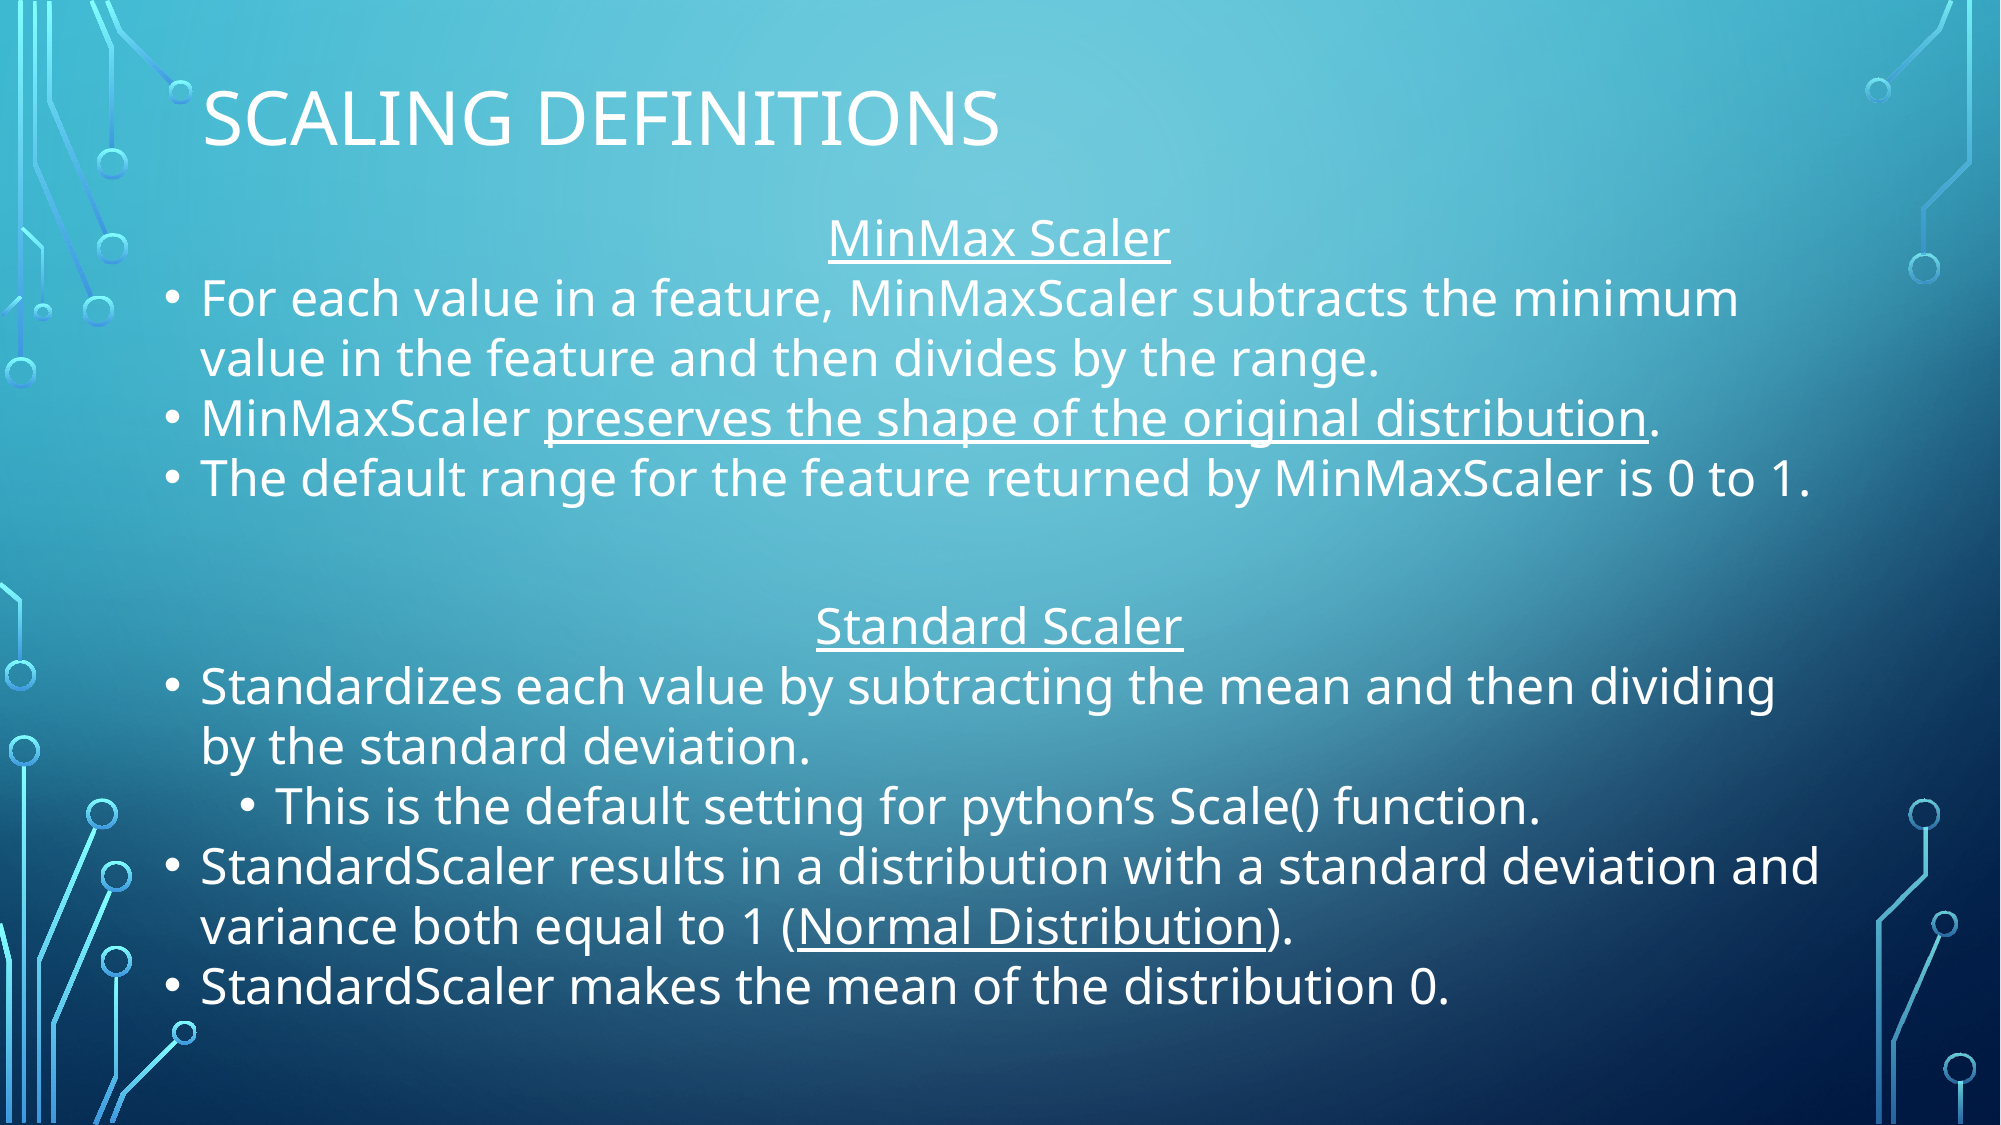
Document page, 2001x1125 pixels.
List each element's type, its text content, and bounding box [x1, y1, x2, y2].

text_box MinMax Scaler For each value in a feature, MinMaxScaler subtracts the minimum value in the feature and then divides by the range. MinMaxScaler preserves the shape of the original distribution. The default range for the feature returned by MinMaxScaler is 0 to 1. [148, 199, 1851, 514]
text_box Standard Scaler Standardizes each value by subtracting the mean and then dividing by the standard deviation. This is the default setting for python’s Scale() function. StandardScaler results in a distribution with a standard deviation and variance both equal to 1 (Normal Distribution). StandardScaler makes the mean of the distribution 0. [148, 587, 1851, 1022]
title Scaling Definitions [187, 0, 1813, 199]
